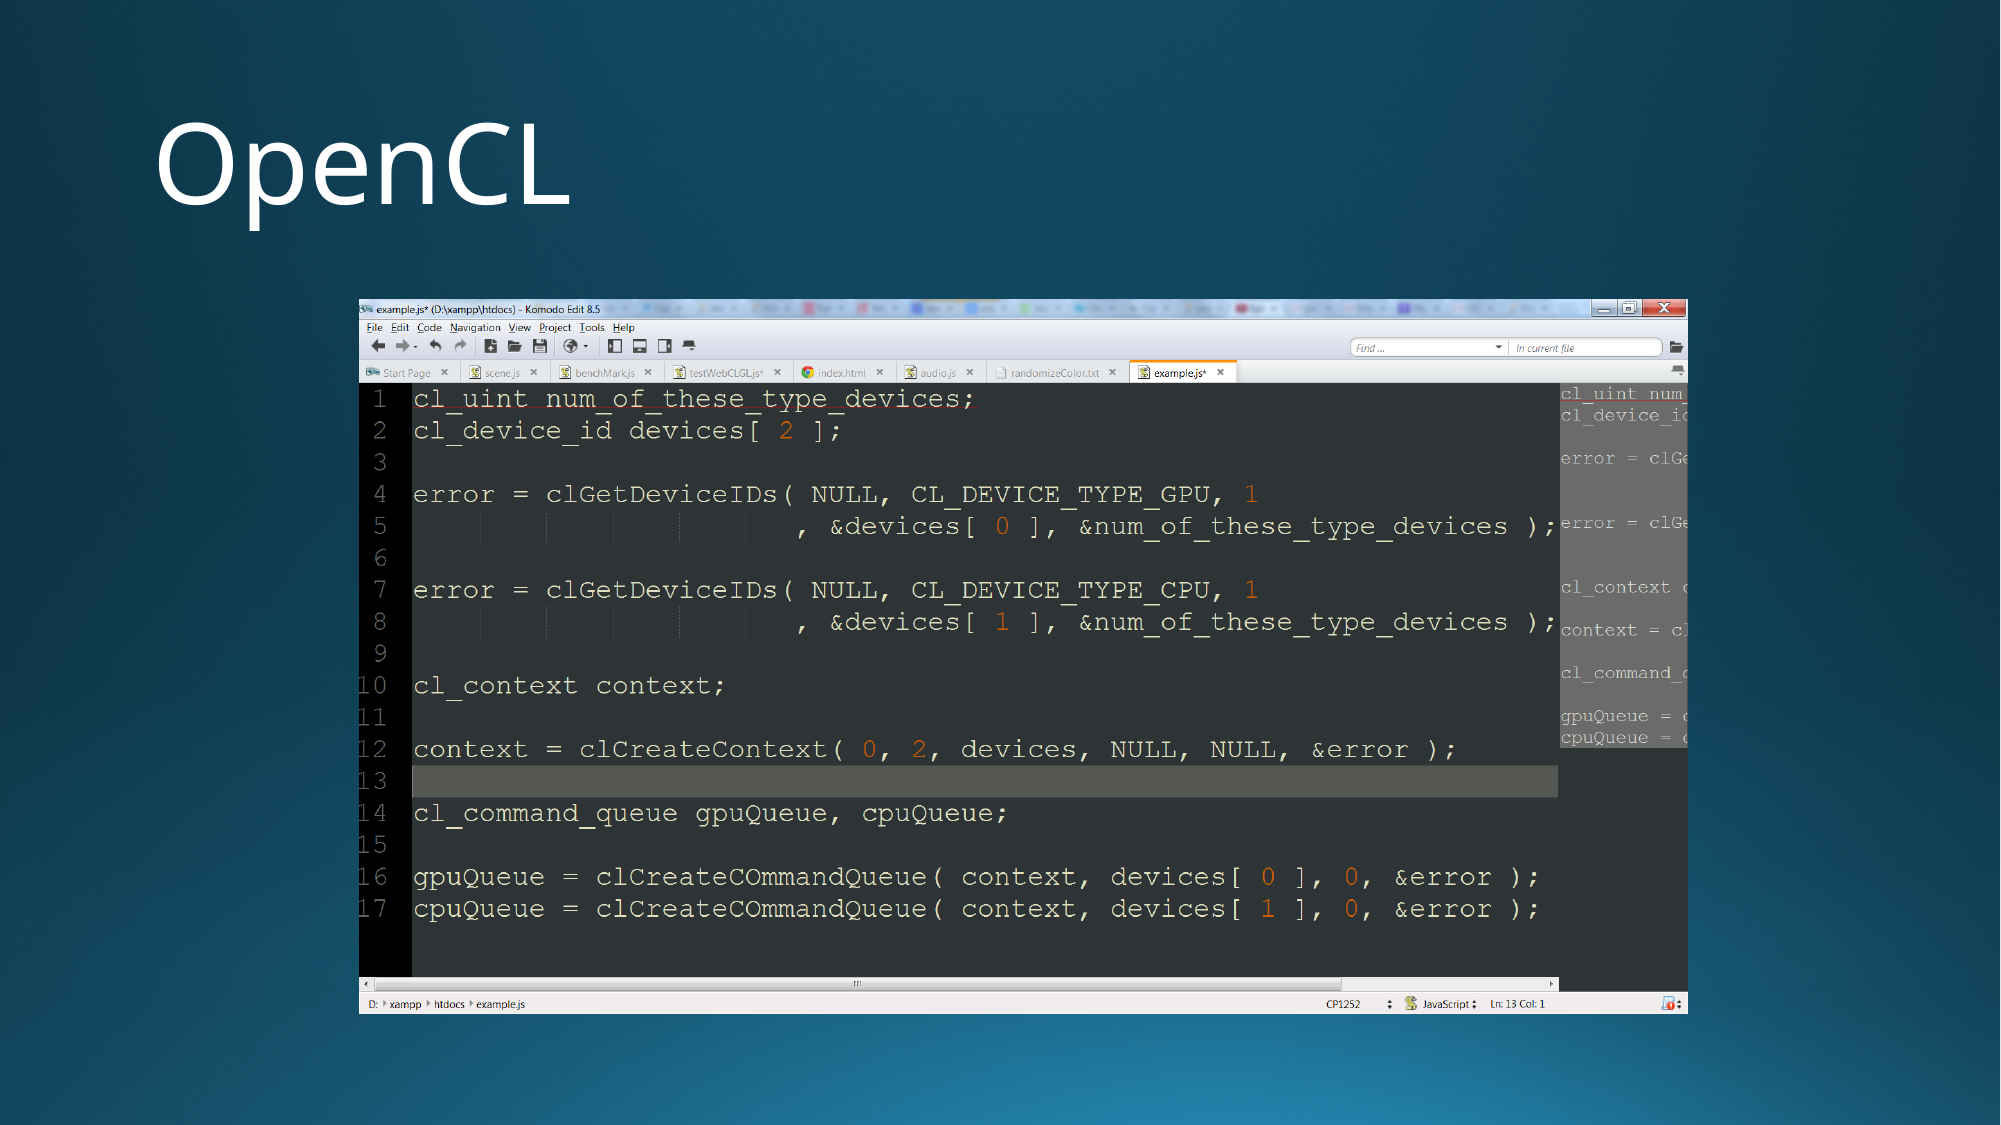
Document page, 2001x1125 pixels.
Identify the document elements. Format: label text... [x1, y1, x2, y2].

title OpenCL [137, 59, 1863, 278]
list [359, 299, 1688, 1014]
picture [0, 0, 2001, 1125]
